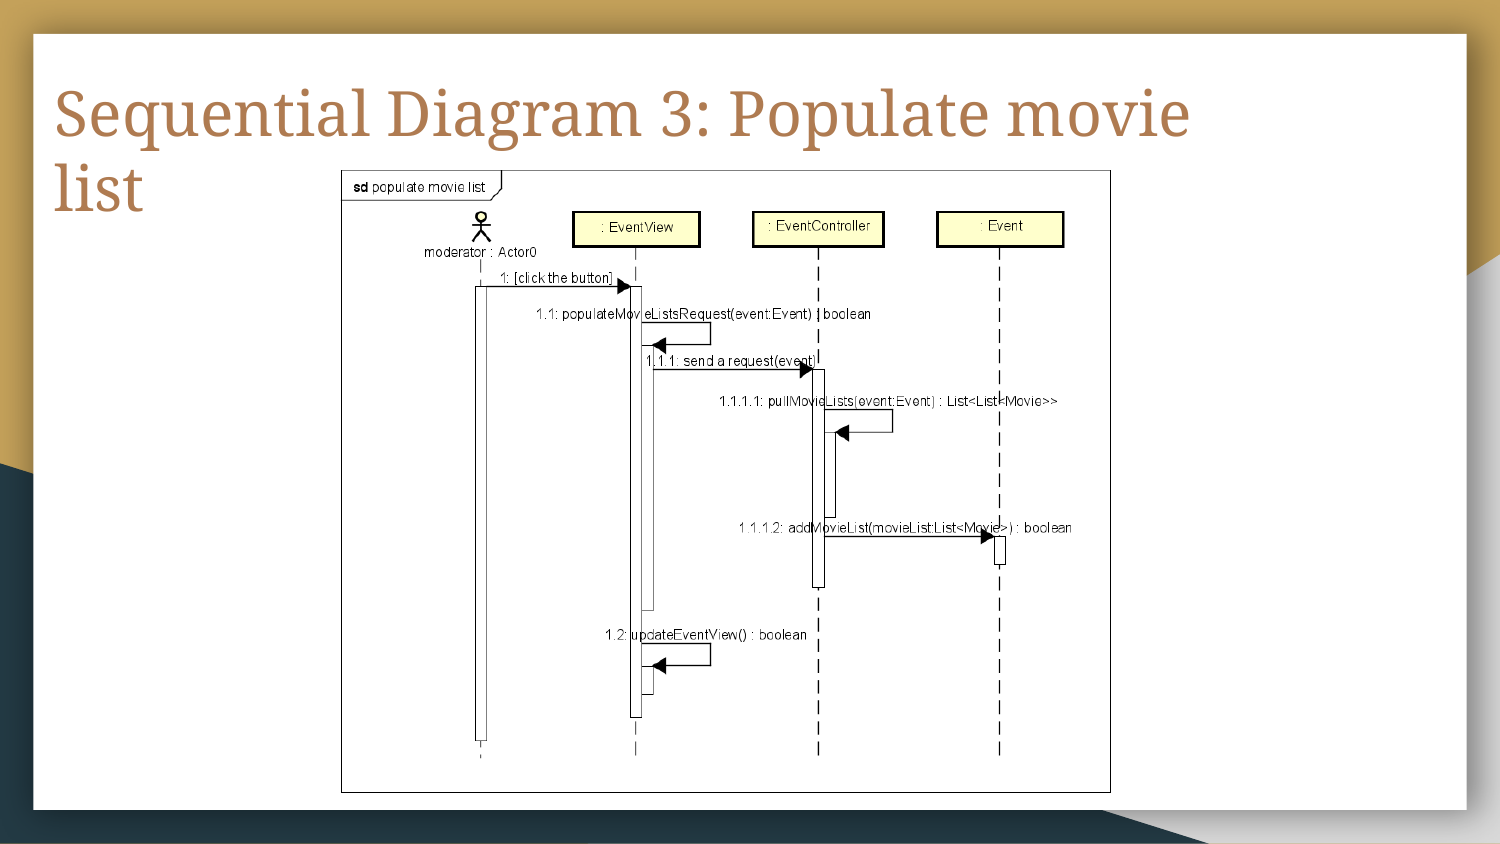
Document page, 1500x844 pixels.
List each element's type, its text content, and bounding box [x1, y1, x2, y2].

text_box Sequential Diagram 3: Populate movie list [39, 58, 1272, 166]
picture [337, 165, 1112, 794]
